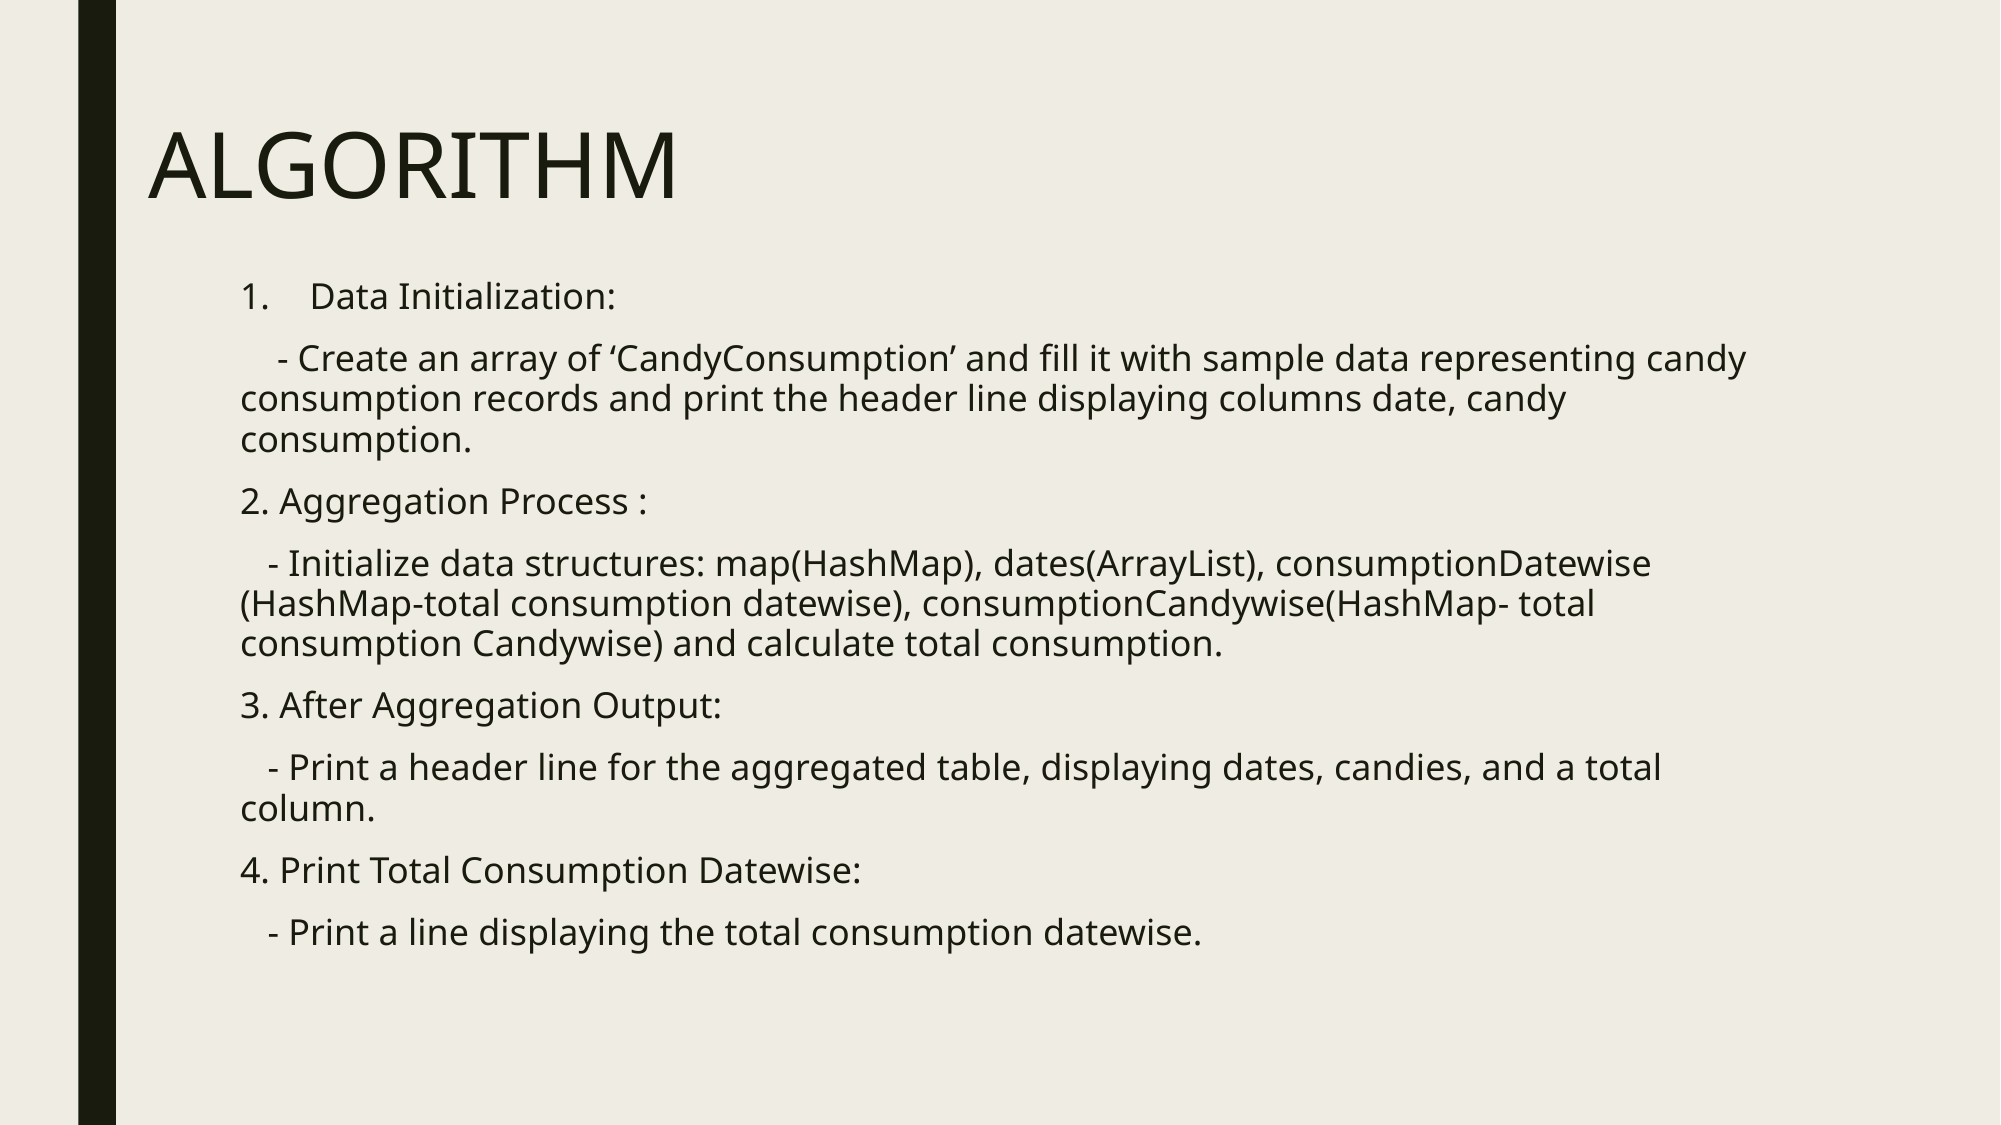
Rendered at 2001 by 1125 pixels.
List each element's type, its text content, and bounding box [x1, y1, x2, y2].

title ALGORITHM [133, 112, 1800, 238]
list Data Initialization: - Create an array of ‘CandyConsumption’ and fill it with sample data representing candy consumption records and print the header line displaying columns date, candy consumption. 2. Aggregation Process : - Initialize data structures: map(HashMap), dates(ArrayList), consumptionDatewise (HashMap-total consumption datewise), consumptionCandywise(HashMap- total consumption Candywise) and calculate total consumption. 3. After Aggregation Output: - Print a header line for the aggregated table, displaying dates, candies, and a total column. 4. Print Total Consumption Datewise: - Print a line displaying the total consumption datewise. [225, 269, 1800, 1086]
